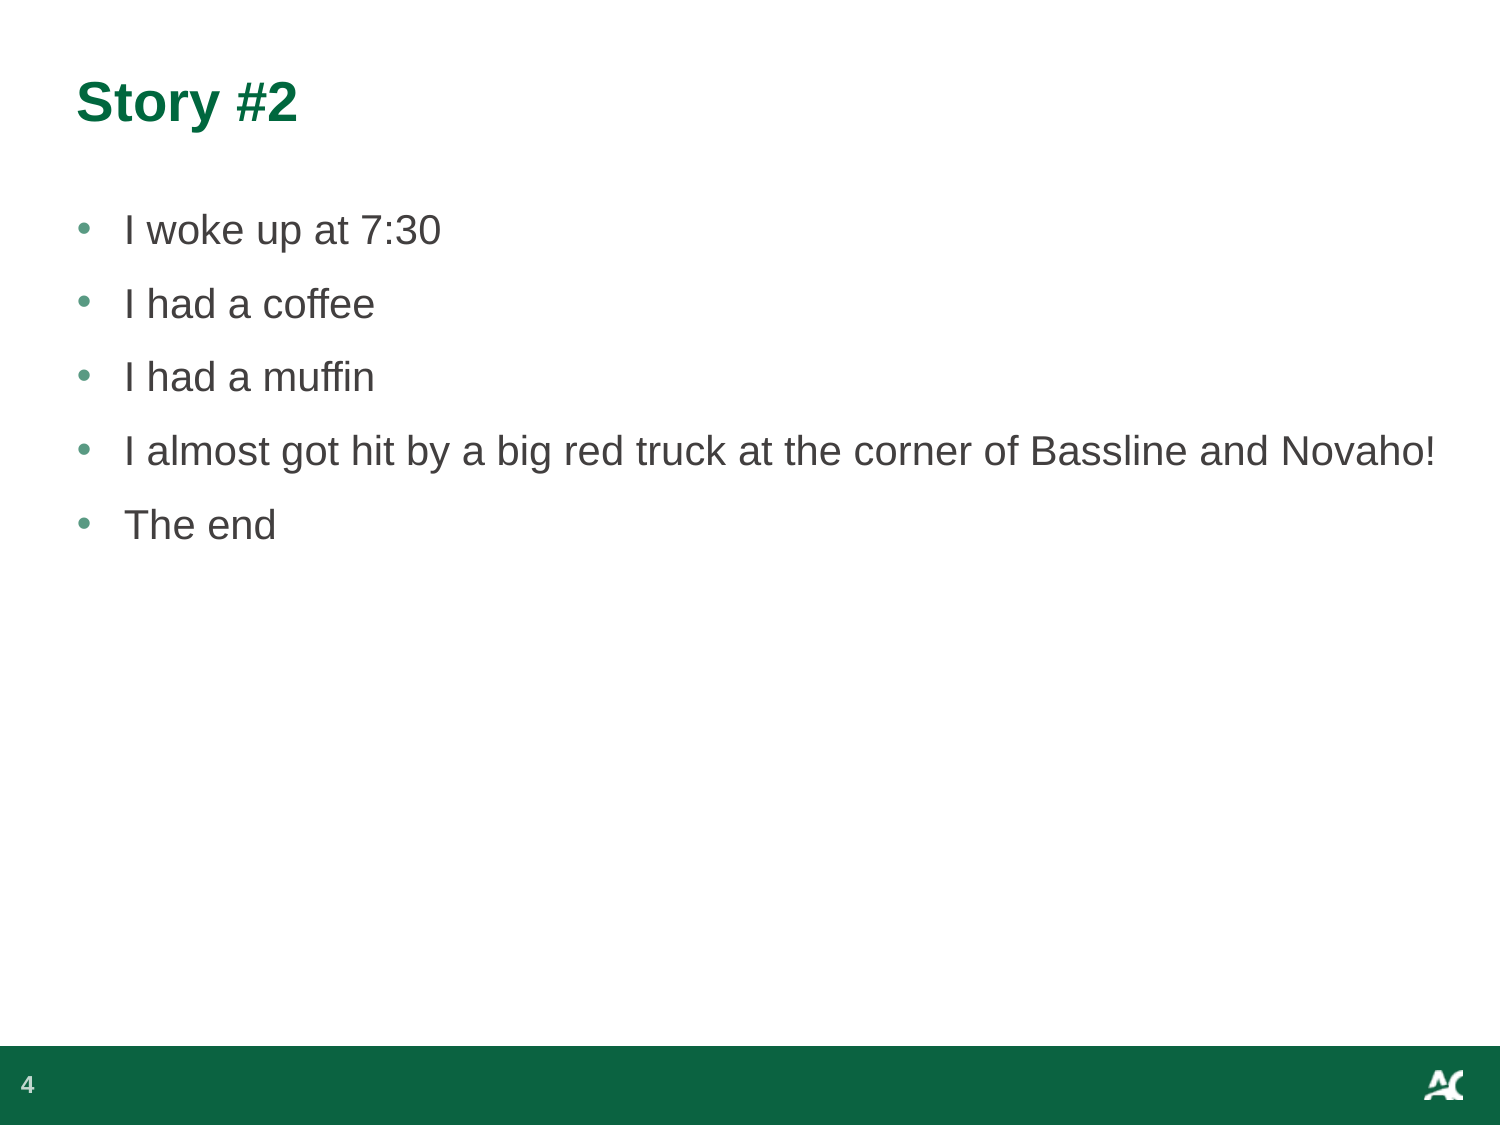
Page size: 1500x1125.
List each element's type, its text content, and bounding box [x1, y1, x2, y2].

list I woke up at 7:30 I had a coffee I had a muffin I almost got hit by a big red truck at the corner of Bassline and Novaho! The end [76, 197, 1463, 962]
title Story #2 [76, 78, 1141, 197]
slide_number 4 [20, 1057, 77, 1111]
